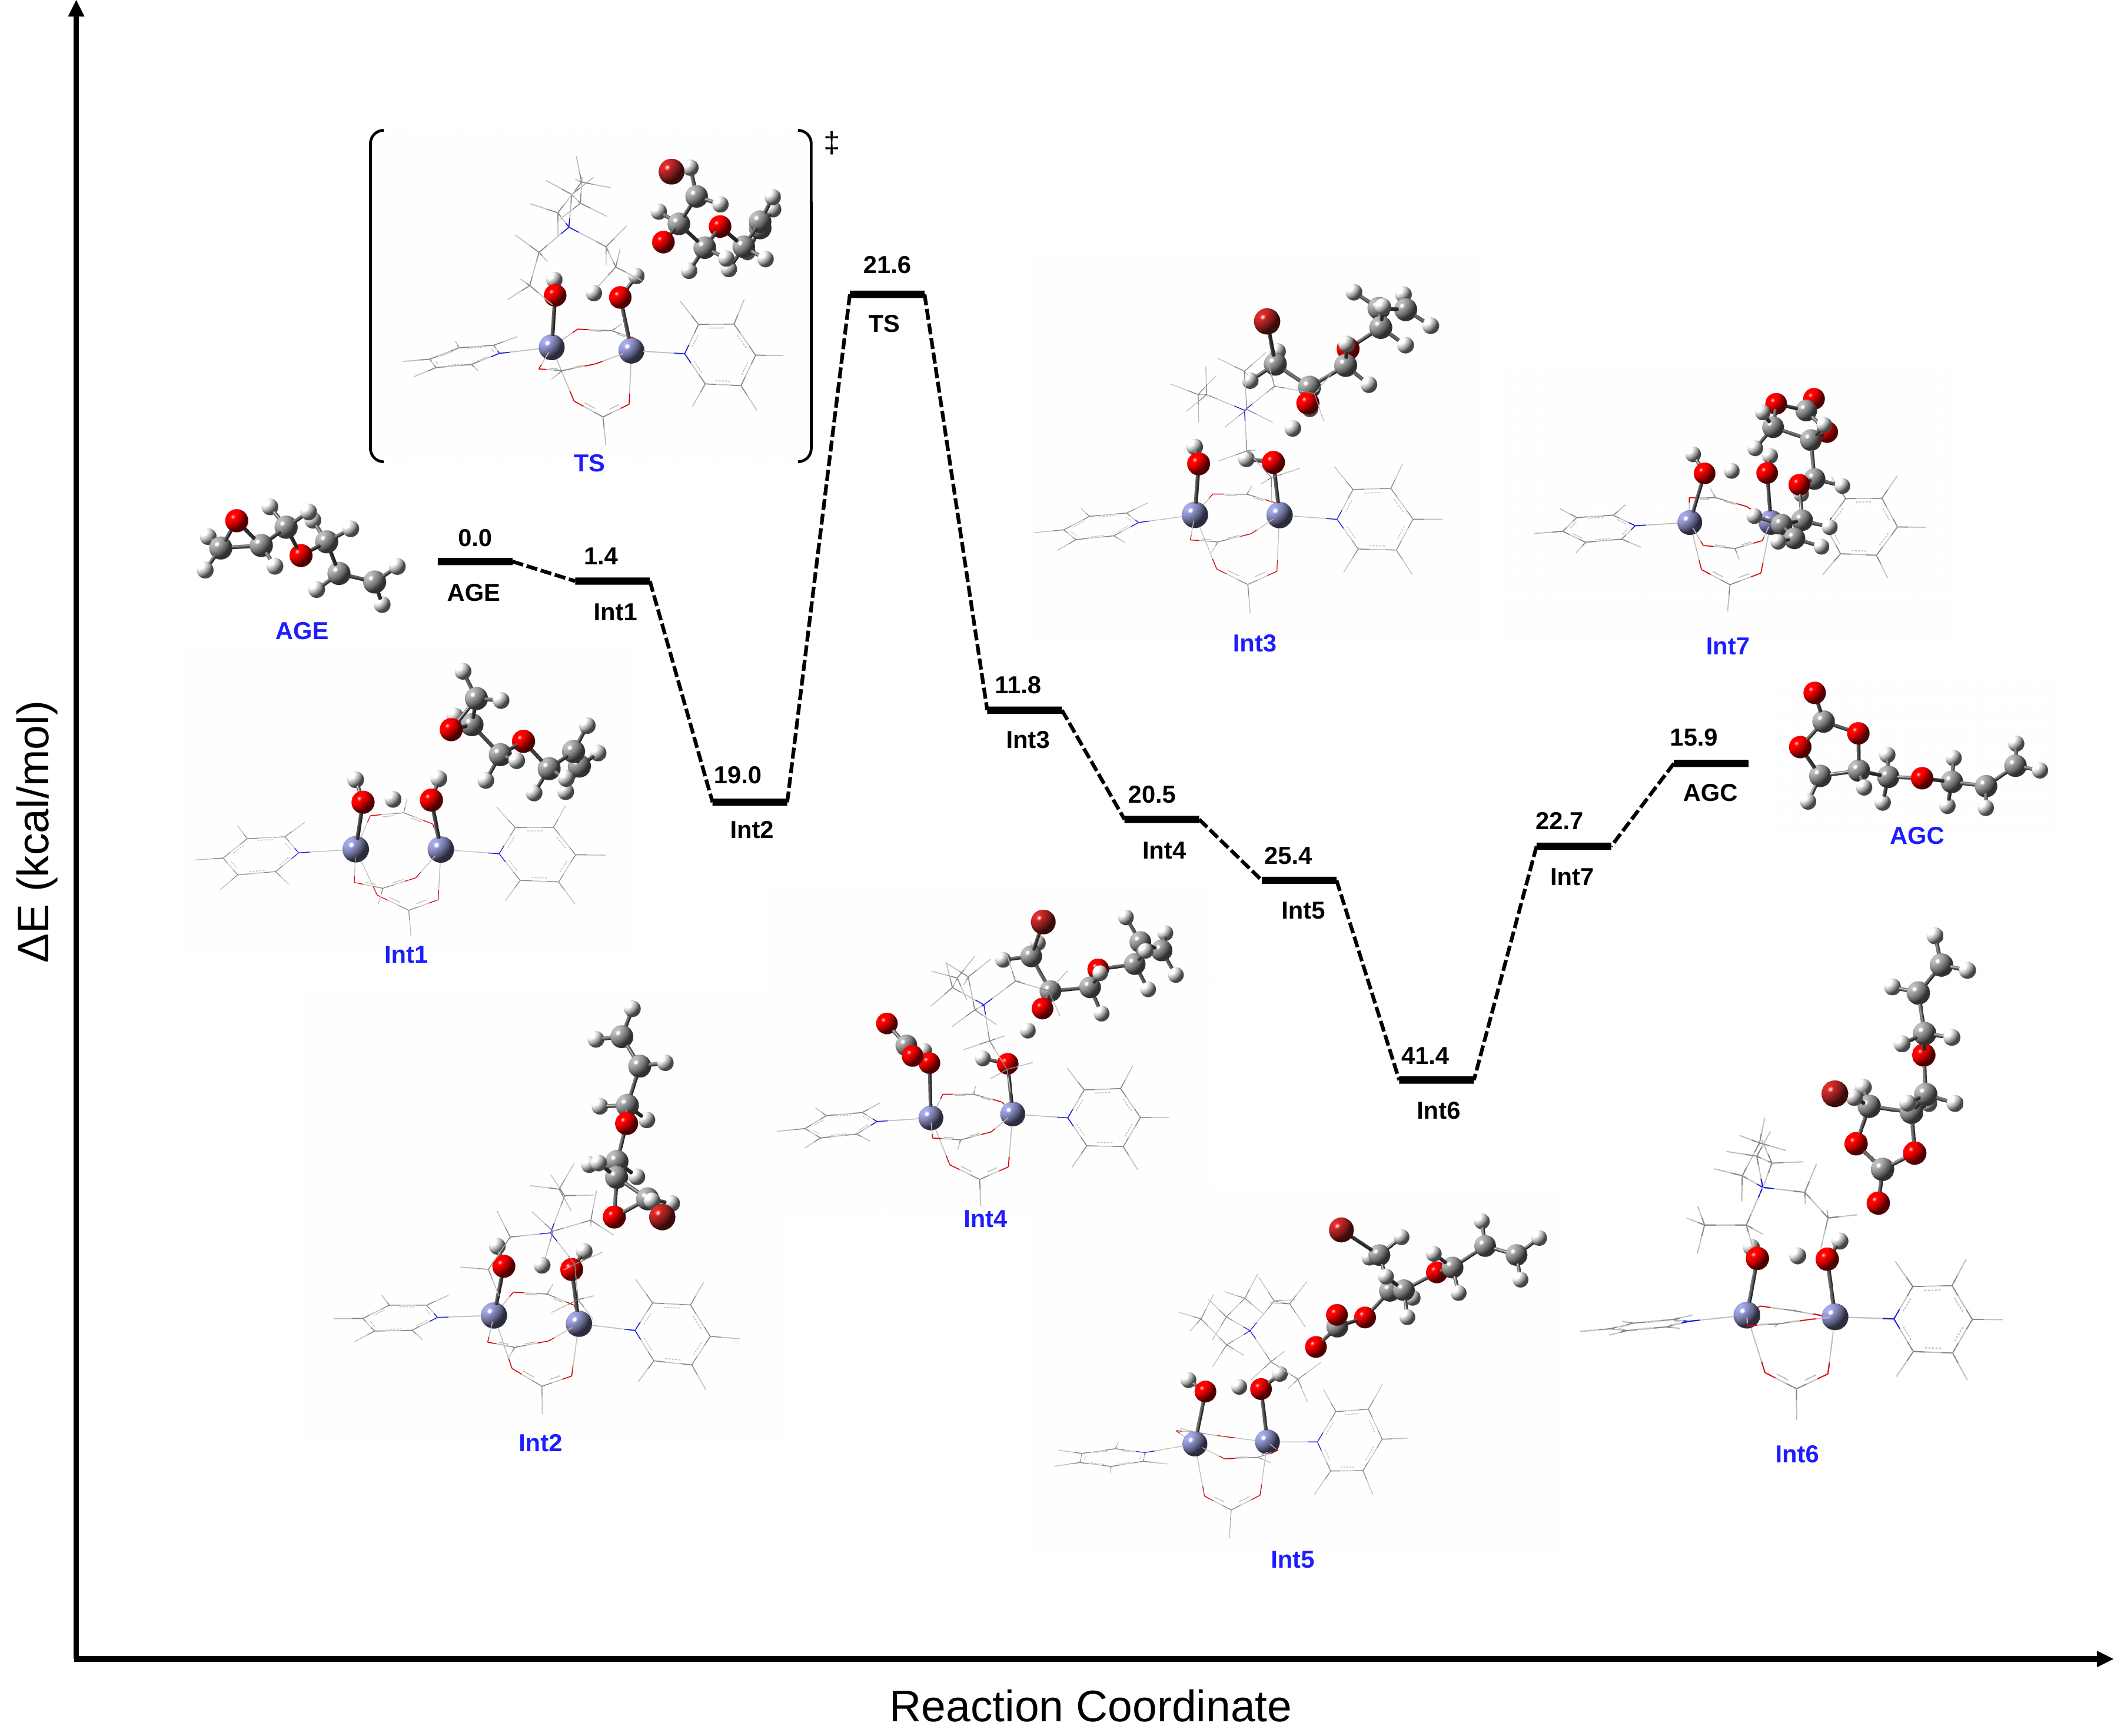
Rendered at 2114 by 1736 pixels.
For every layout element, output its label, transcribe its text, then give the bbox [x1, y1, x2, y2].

text_box [986, 706, 1062, 714]
text_box [437, 557, 513, 566]
text_box Int6 [1408, 1090, 1476, 1128]
text_box [1398, 1076, 1474, 1085]
text_box Reaction Coordinate [880, 1673, 1307, 1735]
text_box Int3 [997, 719, 1062, 758]
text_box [370, 119, 851, 481]
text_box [650, 581, 713, 803]
text_box ΔE (kcal/mol) [0, 687, 62, 972]
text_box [1474, 846, 1537, 1080]
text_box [305, 989, 785, 1461]
text_box [851, 290, 925, 298]
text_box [925, 294, 988, 710]
text_box Int2 [721, 809, 785, 847]
text_box TS [859, 303, 919, 342]
text_box [1536, 842, 1612, 850]
text_box [1673, 759, 1749, 767]
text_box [1777, 676, 2058, 854]
text_box [1124, 815, 1200, 824]
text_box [1557, 909, 2045, 1473]
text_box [765, 885, 1213, 1237]
text_box Int5 [1272, 890, 1337, 929]
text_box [184, 649, 630, 973]
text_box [194, 481, 413, 649]
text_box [1611, 763, 1674, 846]
text_box AGC [1674, 771, 1752, 810]
text_box Int7 [1541, 856, 1603, 894]
text_box Int1 [584, 591, 648, 630]
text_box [1199, 819, 1262, 881]
text_box Int4 [1134, 830, 1199, 869]
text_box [1337, 880, 1400, 1080]
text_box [1029, 259, 1483, 662]
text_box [787, 481, 850, 803]
text_box [1261, 876, 1337, 884]
text_box [574, 577, 650, 586]
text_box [1505, 364, 1953, 664]
text_box [712, 798, 788, 806]
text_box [1062, 710, 1125, 820]
text_box 0.0 [449, 517, 513, 556]
text_box 21.6 [855, 244, 930, 283]
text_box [512, 561, 576, 581]
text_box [1029, 1190, 1558, 1578]
text_box AGE [438, 572, 519, 611]
